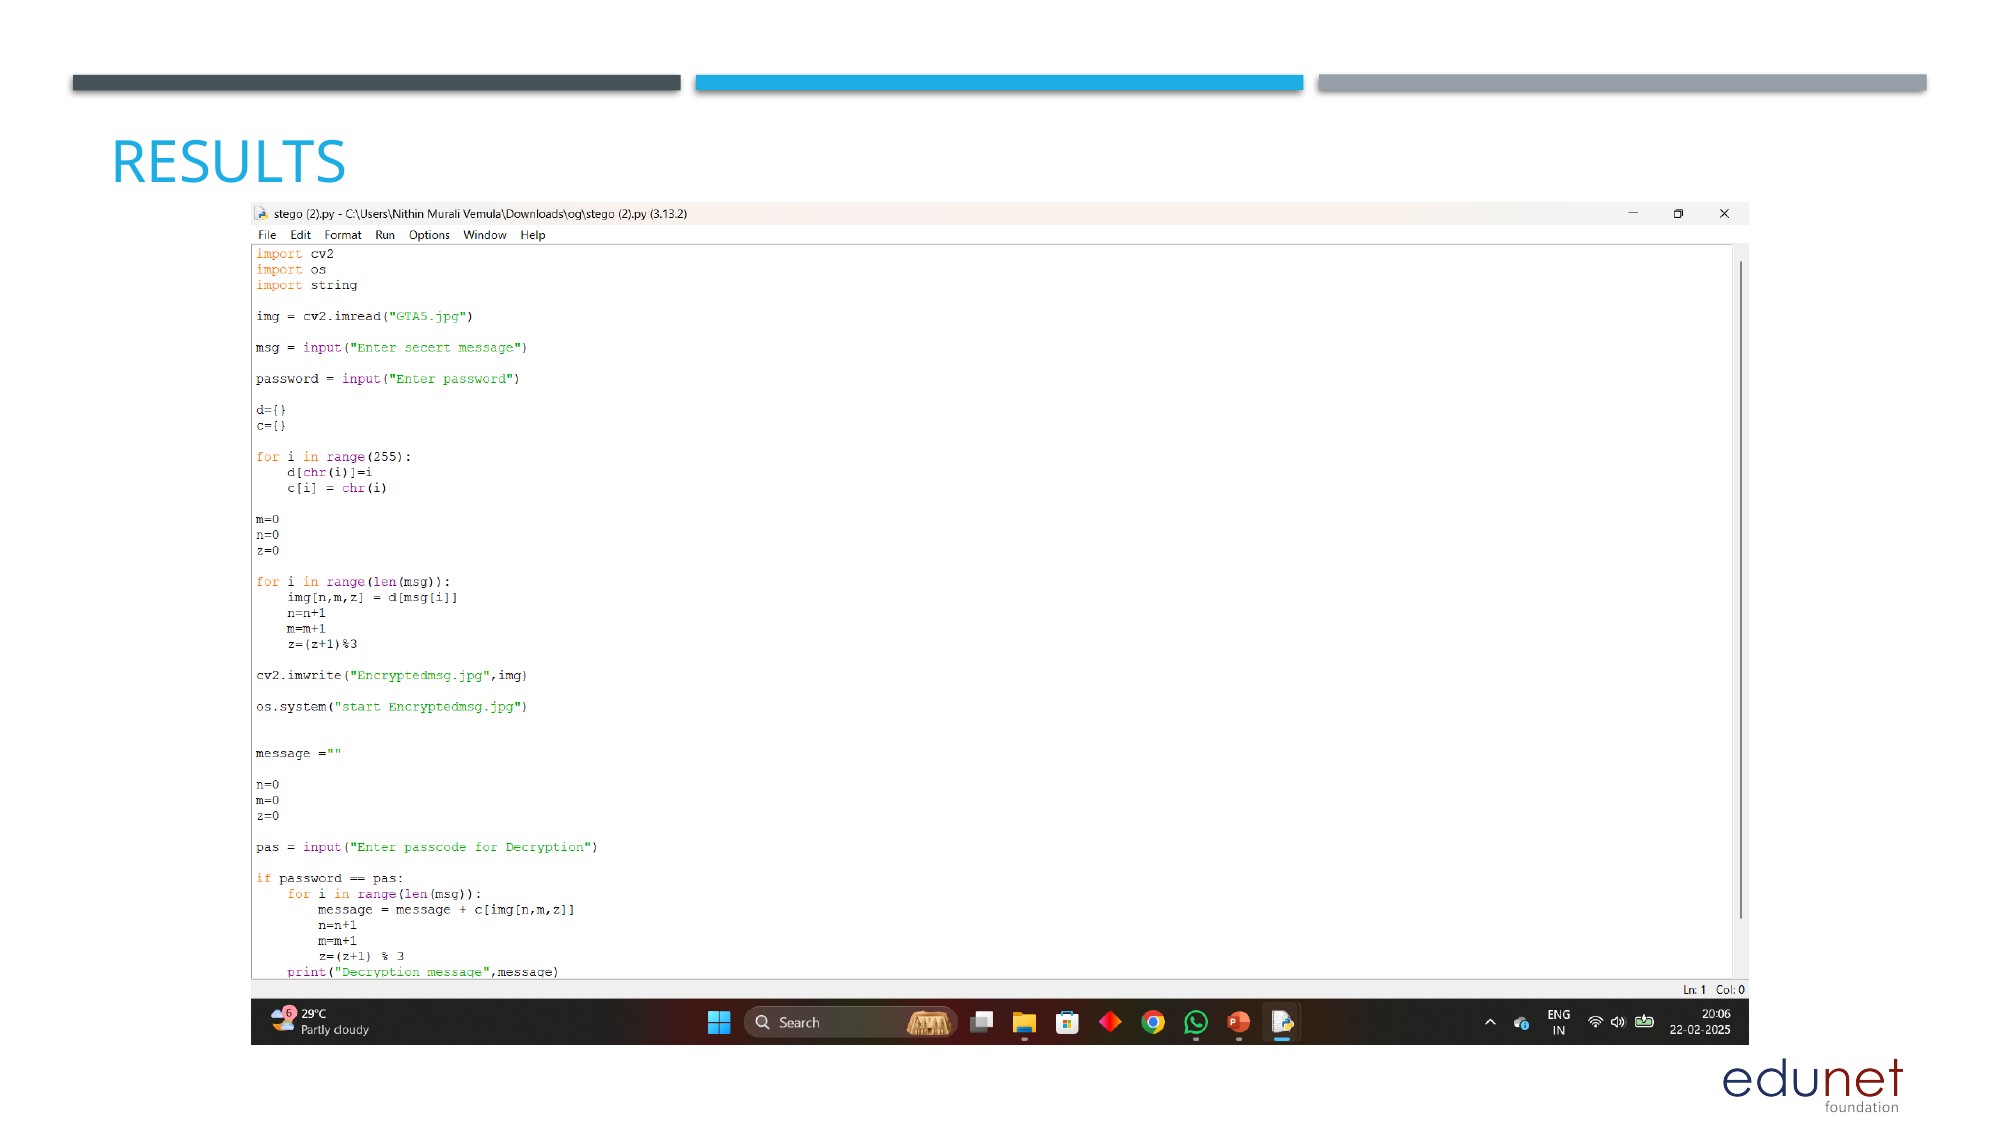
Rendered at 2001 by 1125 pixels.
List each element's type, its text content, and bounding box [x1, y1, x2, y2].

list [250, 201, 1750, 1046]
picture [1719, 1056, 1905, 1116]
title Results [95, 115, 1905, 203]
